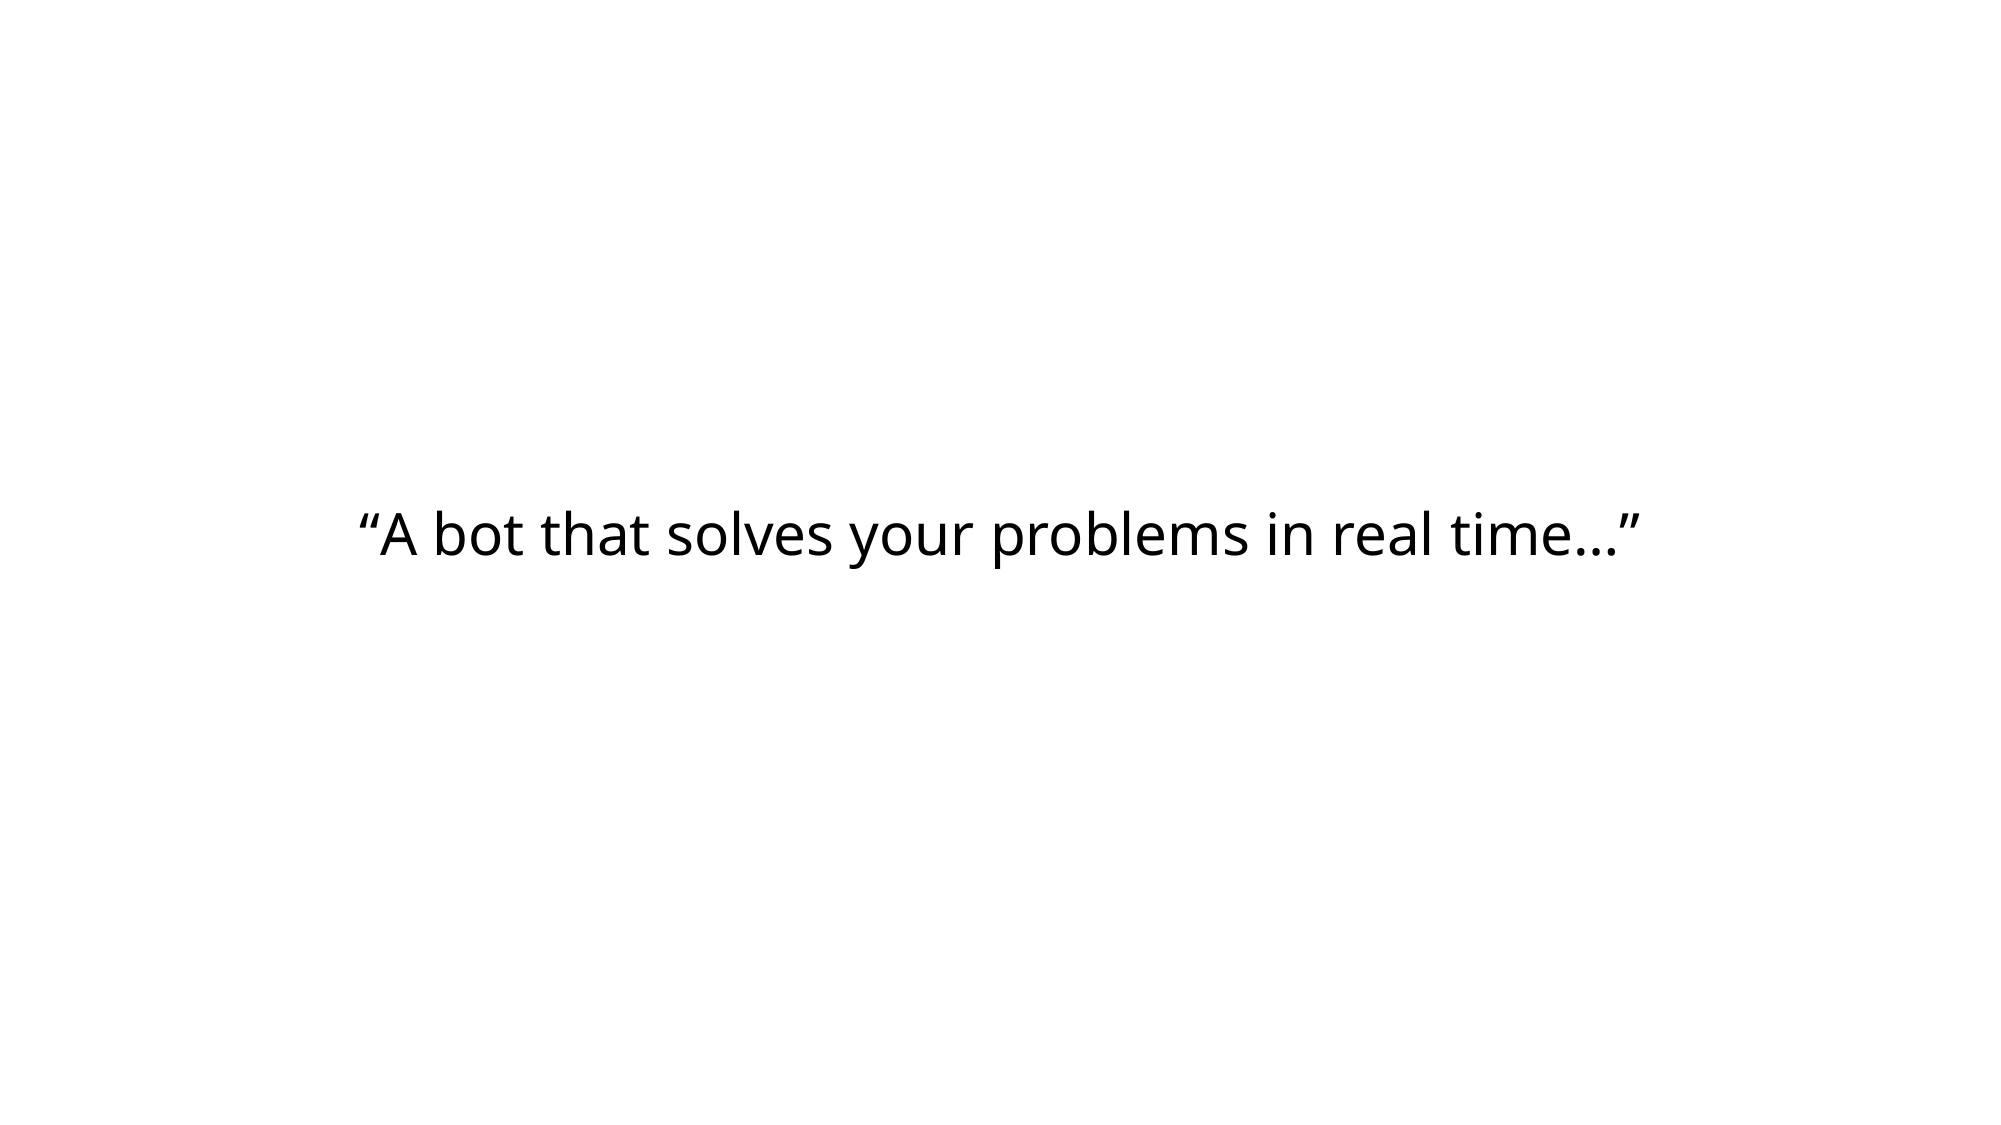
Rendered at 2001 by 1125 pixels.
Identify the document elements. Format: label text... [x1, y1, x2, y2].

title “A bot that solves your problems in real time…” [249, 184, 1750, 576]
